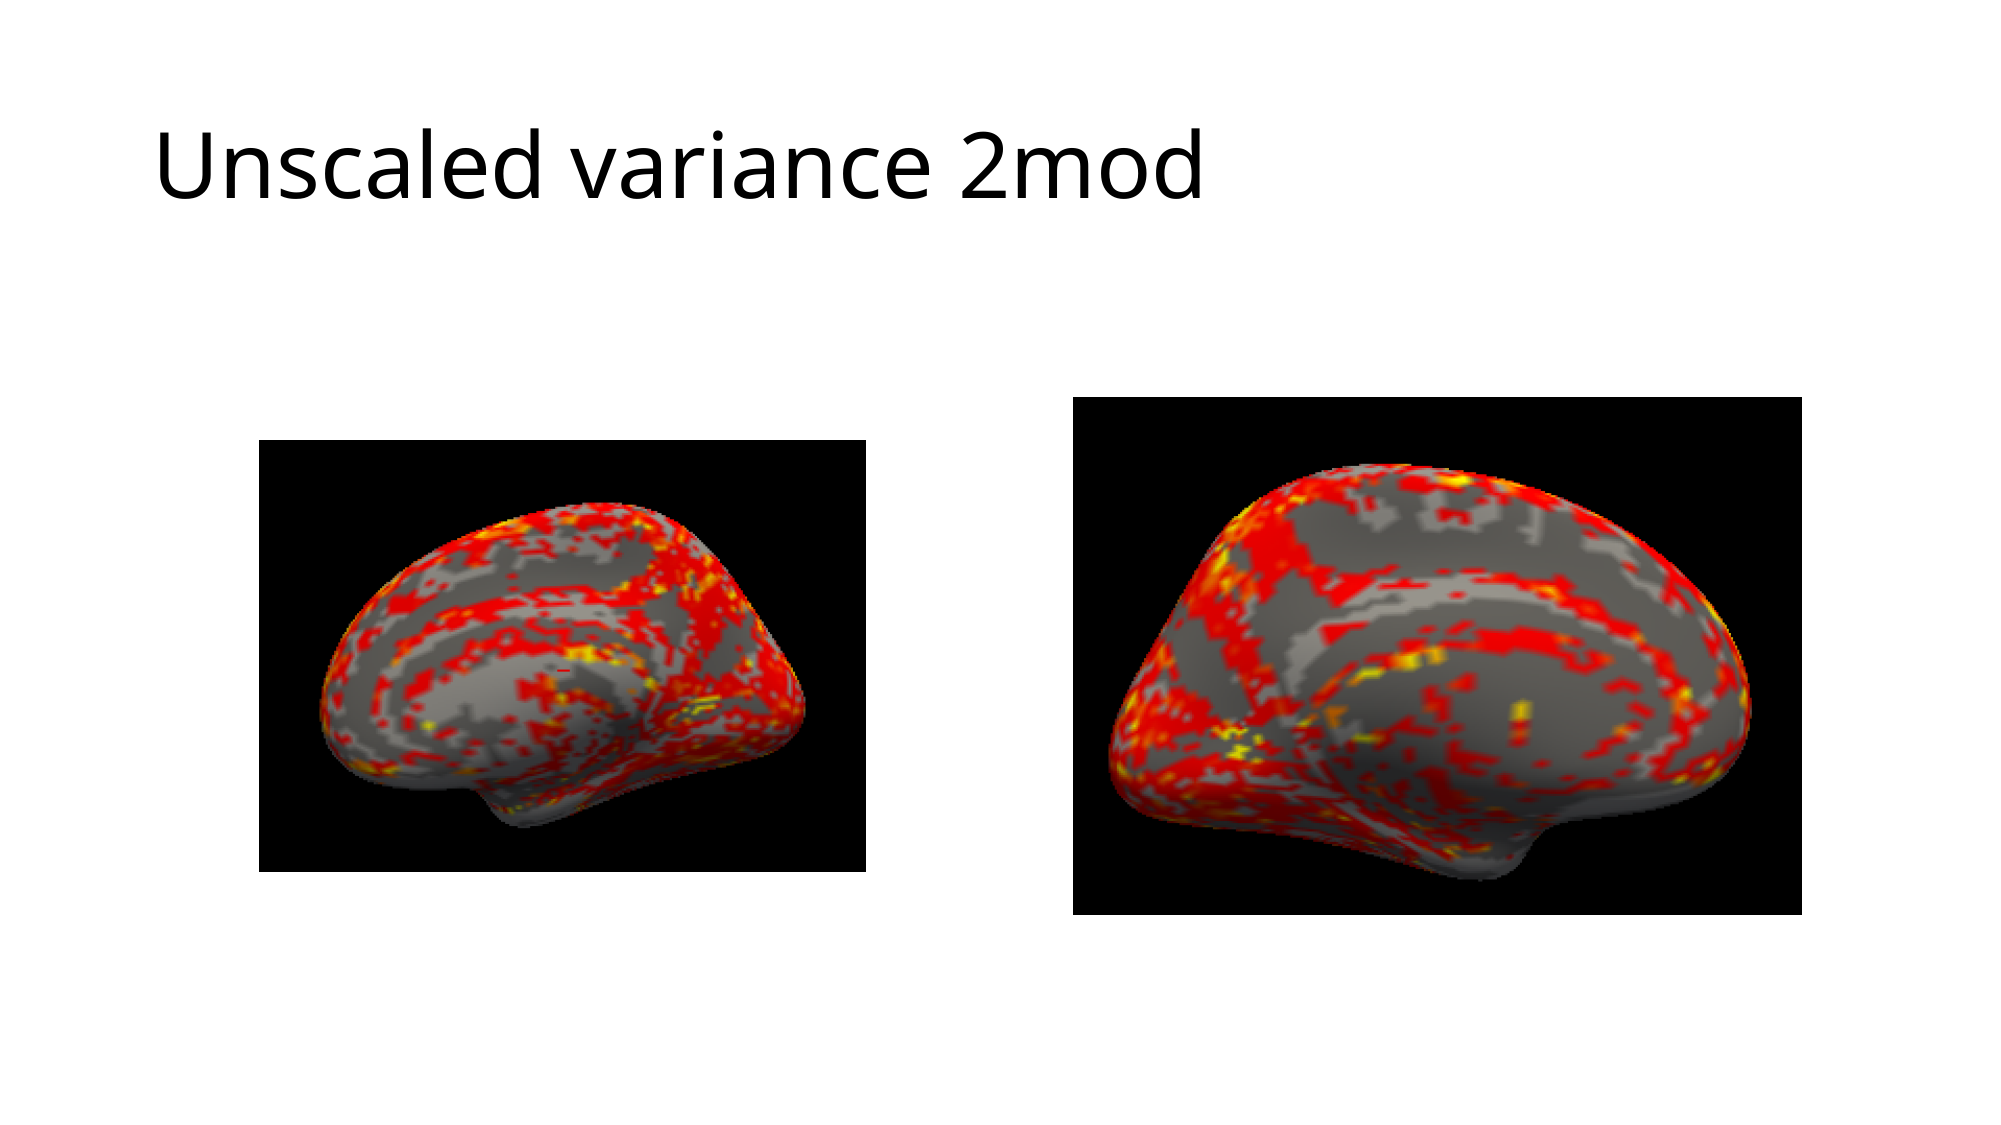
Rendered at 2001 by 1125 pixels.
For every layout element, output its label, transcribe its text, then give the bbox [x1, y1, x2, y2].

title Unscaled variance 2mod [137, 59, 1863, 278]
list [1073, 397, 1801, 915]
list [259, 440, 866, 872]
